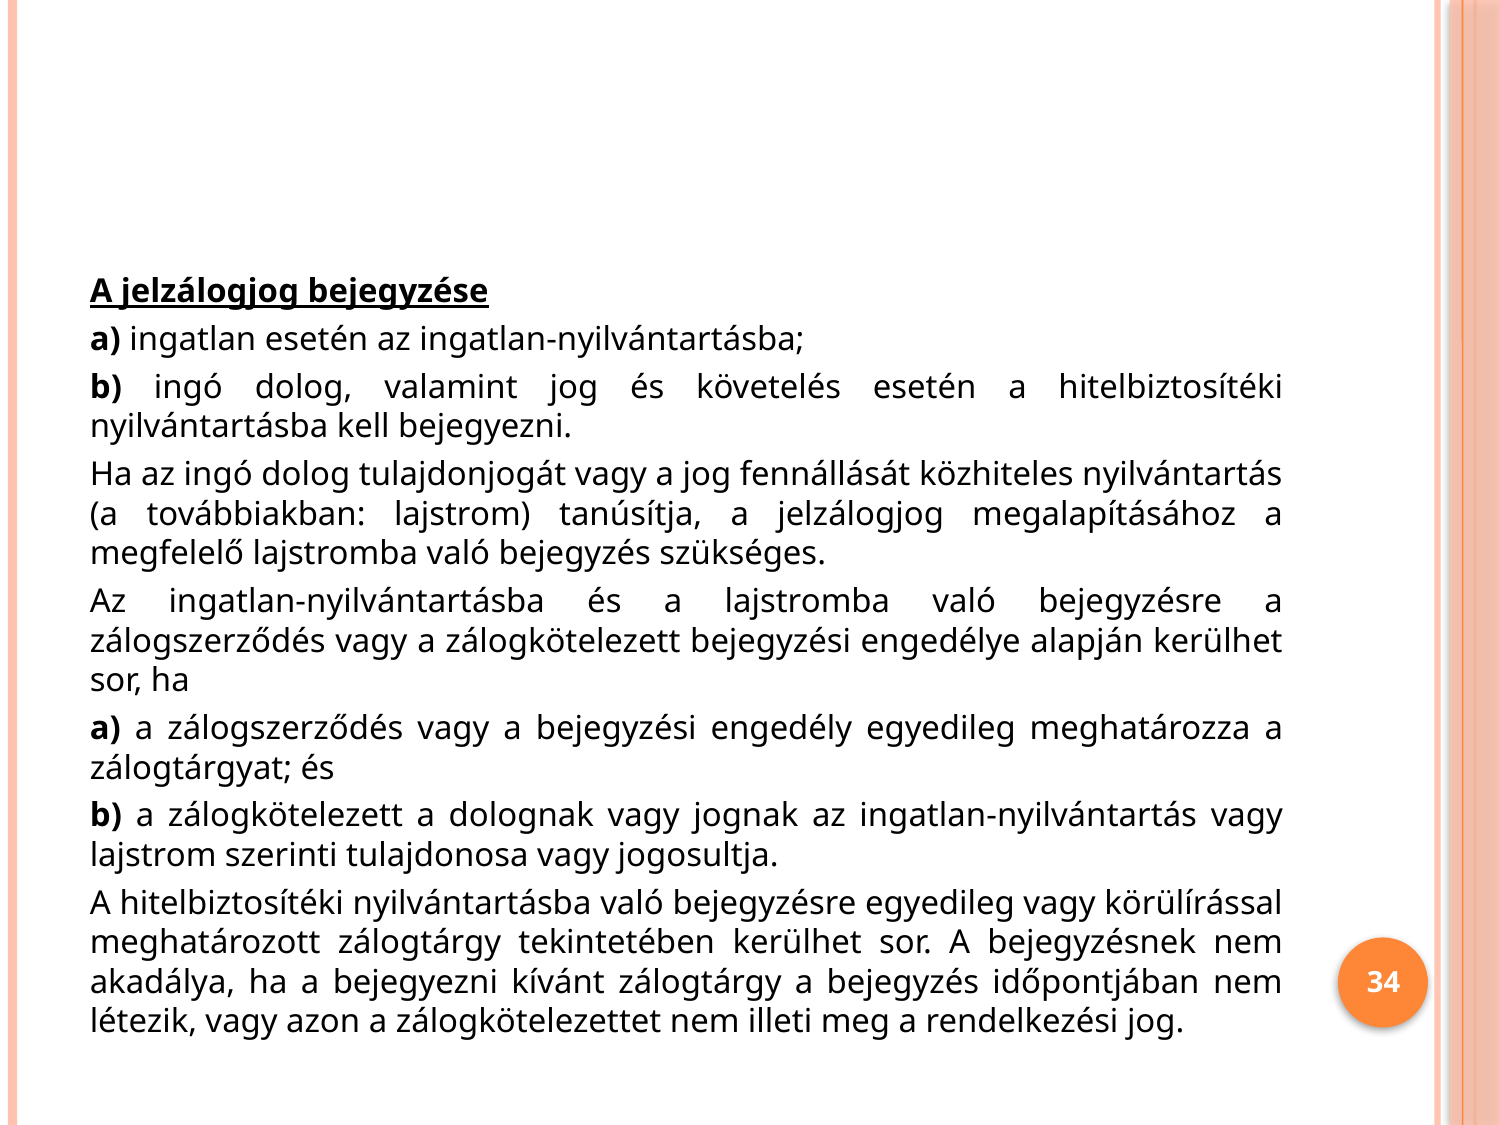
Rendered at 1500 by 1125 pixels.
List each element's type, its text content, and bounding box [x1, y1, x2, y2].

list A jelzálogjog bejegyzése a) ingatlan esetén az ingatlan-nyilvántartásba; b) ingó dolog, valamint jog és követelés esetén a hitelbiztosítéki nyilvántartásba kell bejegyezni. Ha az ingó dolog tulajdonjogát vagy a jog fennállását közhiteles nyilvántartás (a továbbiakban: lajstrom) tanúsítja, a jelzálogjog megalapításához a megfelelő lajstromba való bejegyzés szükséges. Az ingatlan-nyilvántartásba és a lajstromba való bejegyzésre a zálogszerződés vagy a zálogkötelezett bejegyzési engedélye alapján kerülhet sor, ha a) a zálogszerződés vagy a bejegyzési engedély egyedileg meghatározza a zálogtárgyat; és b) a zálogkötelezett a dolognak vagy jognak az ingatlan-nyilvántartás vagy lajstrom szerinti tulajdonosa vagy jogosultja. A hitelbiztosítéki nyilvántartásba való bejegyzésre egyedileg vagy körülírással meghatározott zálogtárgy tekintetében kerülhet sor. A bejegyzésnek nem akadálya, ha a bejegyezni kívánt zálogtárgy a bejegyzés időpontjában nem létezik, vagy azon a zálogkötelezettet nem illeti meg a rendelkezési jog. [75, 262, 1300, 1062]
slide_number 34 [1333, 940, 1434, 1027]
